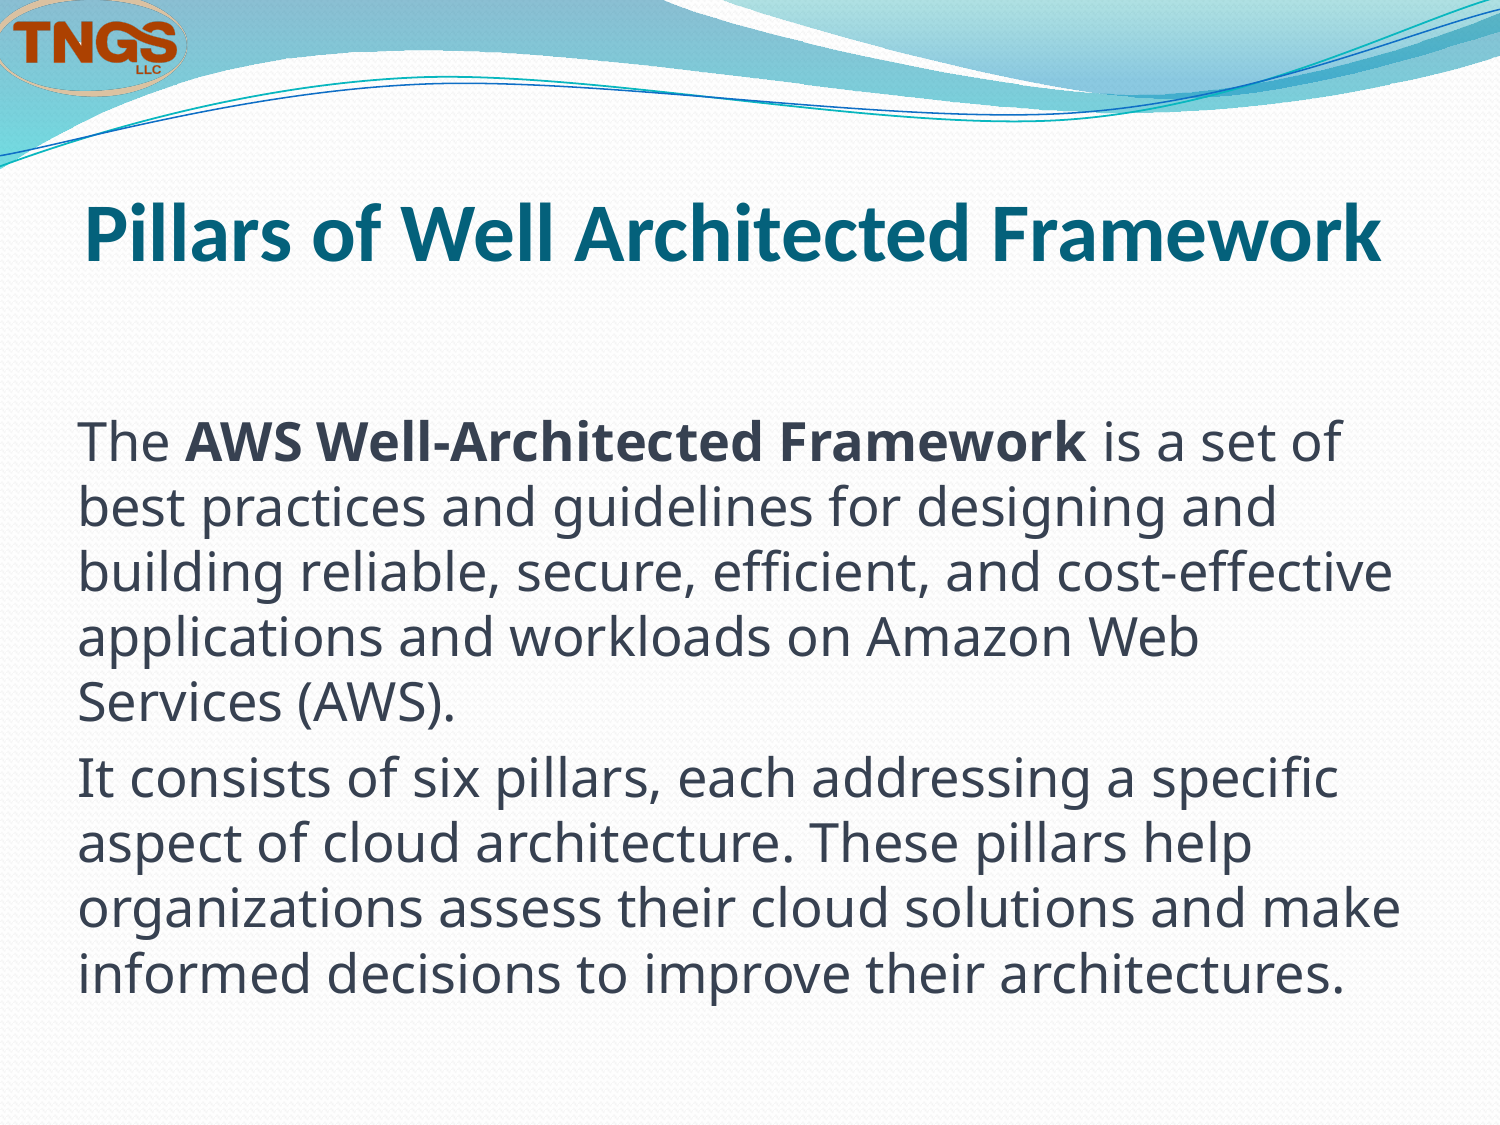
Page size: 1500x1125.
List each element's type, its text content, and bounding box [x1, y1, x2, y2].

list The AWS Well-Architected Framework is a set of best practices and guidelines for designing and building reliable, secure, efficient, and cost-effective applications and workloads on Amazon Web Services (AWS). It consists of six pillars, each addressing a specific aspect of cloud architecture. These pillars help organizations assess their cloud solutions and make informed decisions to improve their architectures. [62, 399, 1438, 1025]
picture [0, 0, 188, 97]
title Pillars of Well Architected Framework [84, 162, 1435, 278]
